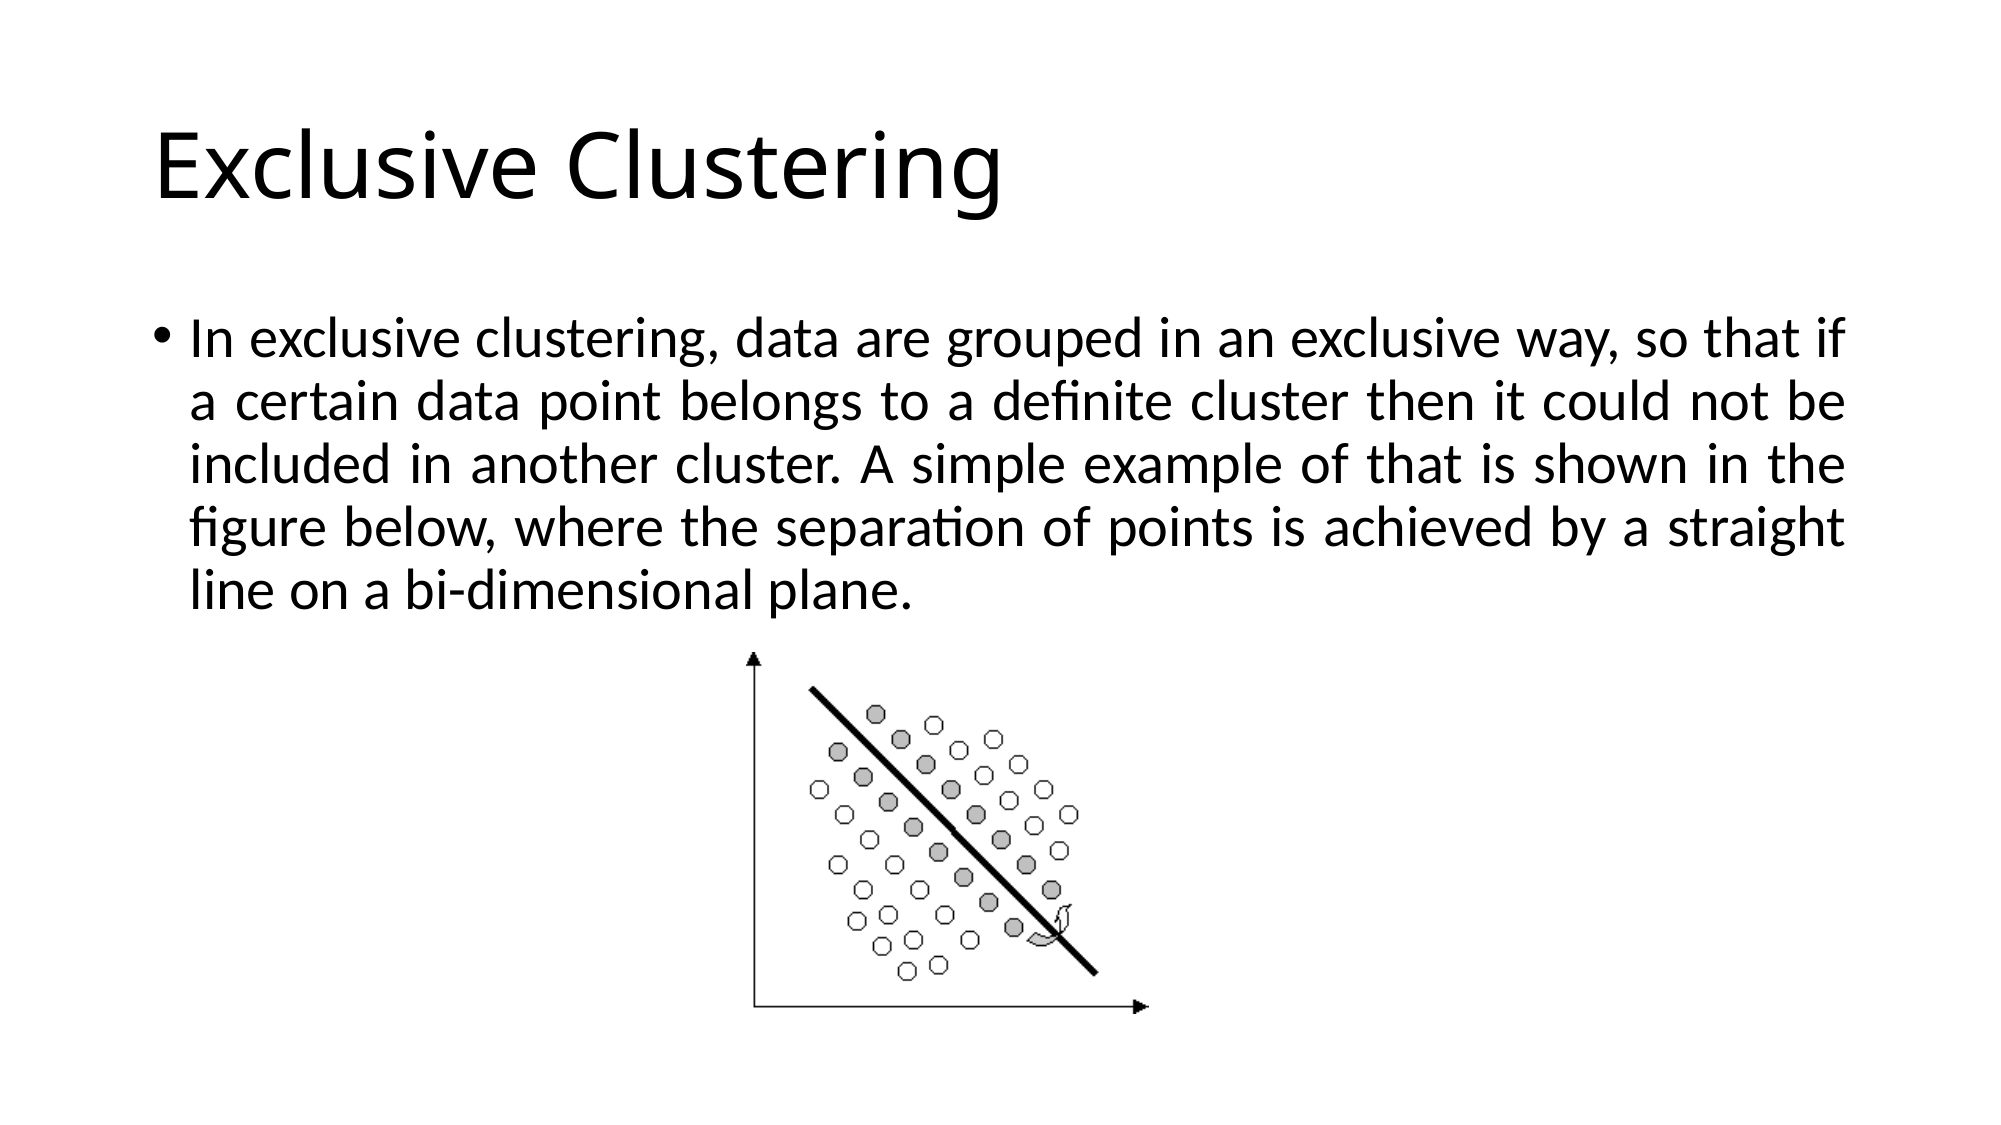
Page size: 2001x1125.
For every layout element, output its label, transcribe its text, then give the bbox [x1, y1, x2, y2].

picture [746, 652, 1149, 1014]
list In exclusive clustering, data are grouped in an exclusive way, so that if a certain data point belongs to a definite cluster then it could not be included in another cluster. A simple example of that is shown in the figure below, where the separation of points is achieved by a straight line on a bi-dimensional plane. [137, 299, 1863, 1014]
title Exclusive Clustering [137, 59, 1863, 278]
